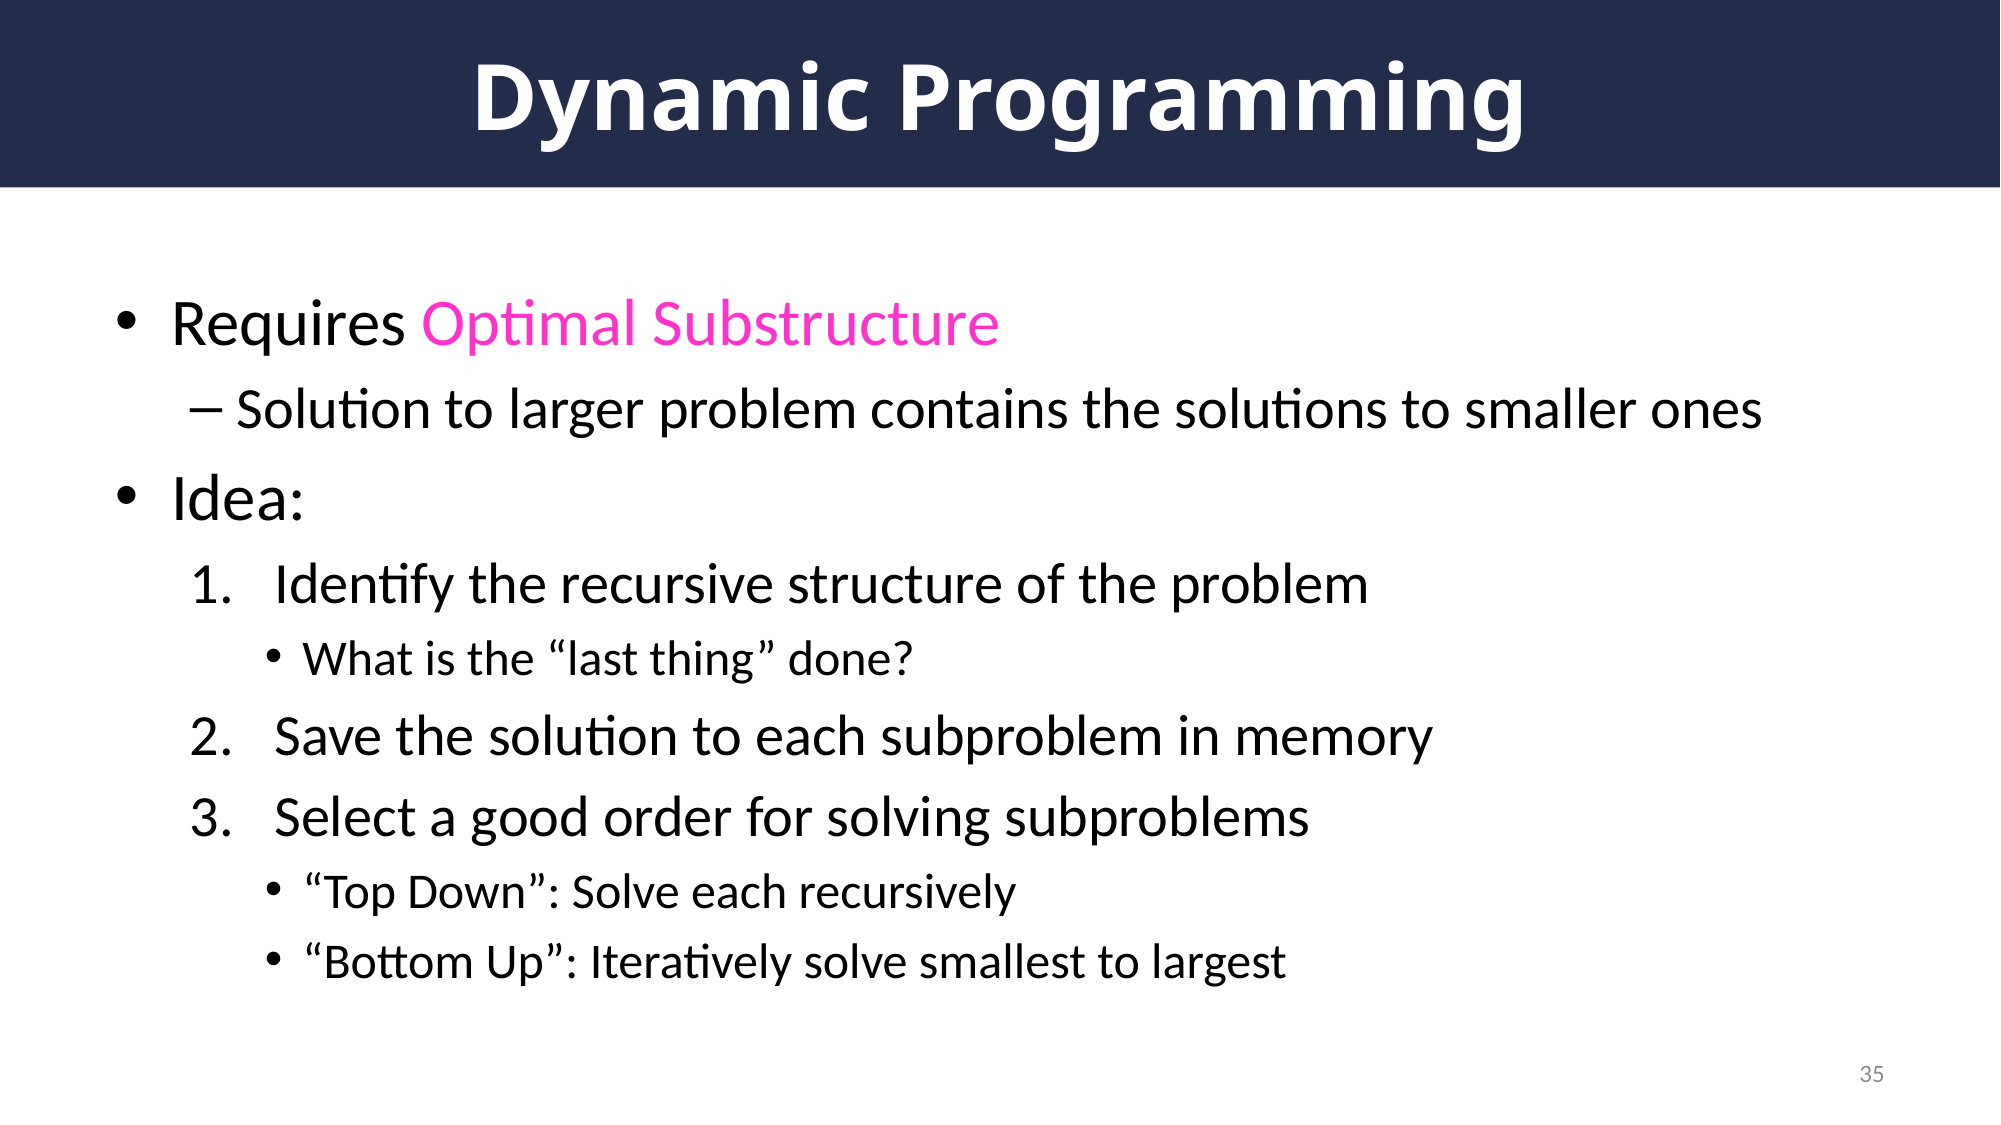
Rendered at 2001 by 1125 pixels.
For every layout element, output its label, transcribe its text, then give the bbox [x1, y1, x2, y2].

slide_number 35 [1433, 1042, 1900, 1103]
list Requires Optimal Substructure Solution to larger problem contains the solutions to smaller ones Idea: Identify the recursive structure of the problem What is the “last thing” done? Save the solution to each subproblem in memory Select a good order for solving subproblems “Top Down”: Solve each recursively “Bottom Up”: Iteratively solve smallest to largest [99, 262, 1900, 1005]
title Dynamic Programming [99, 24, 1900, 163]
